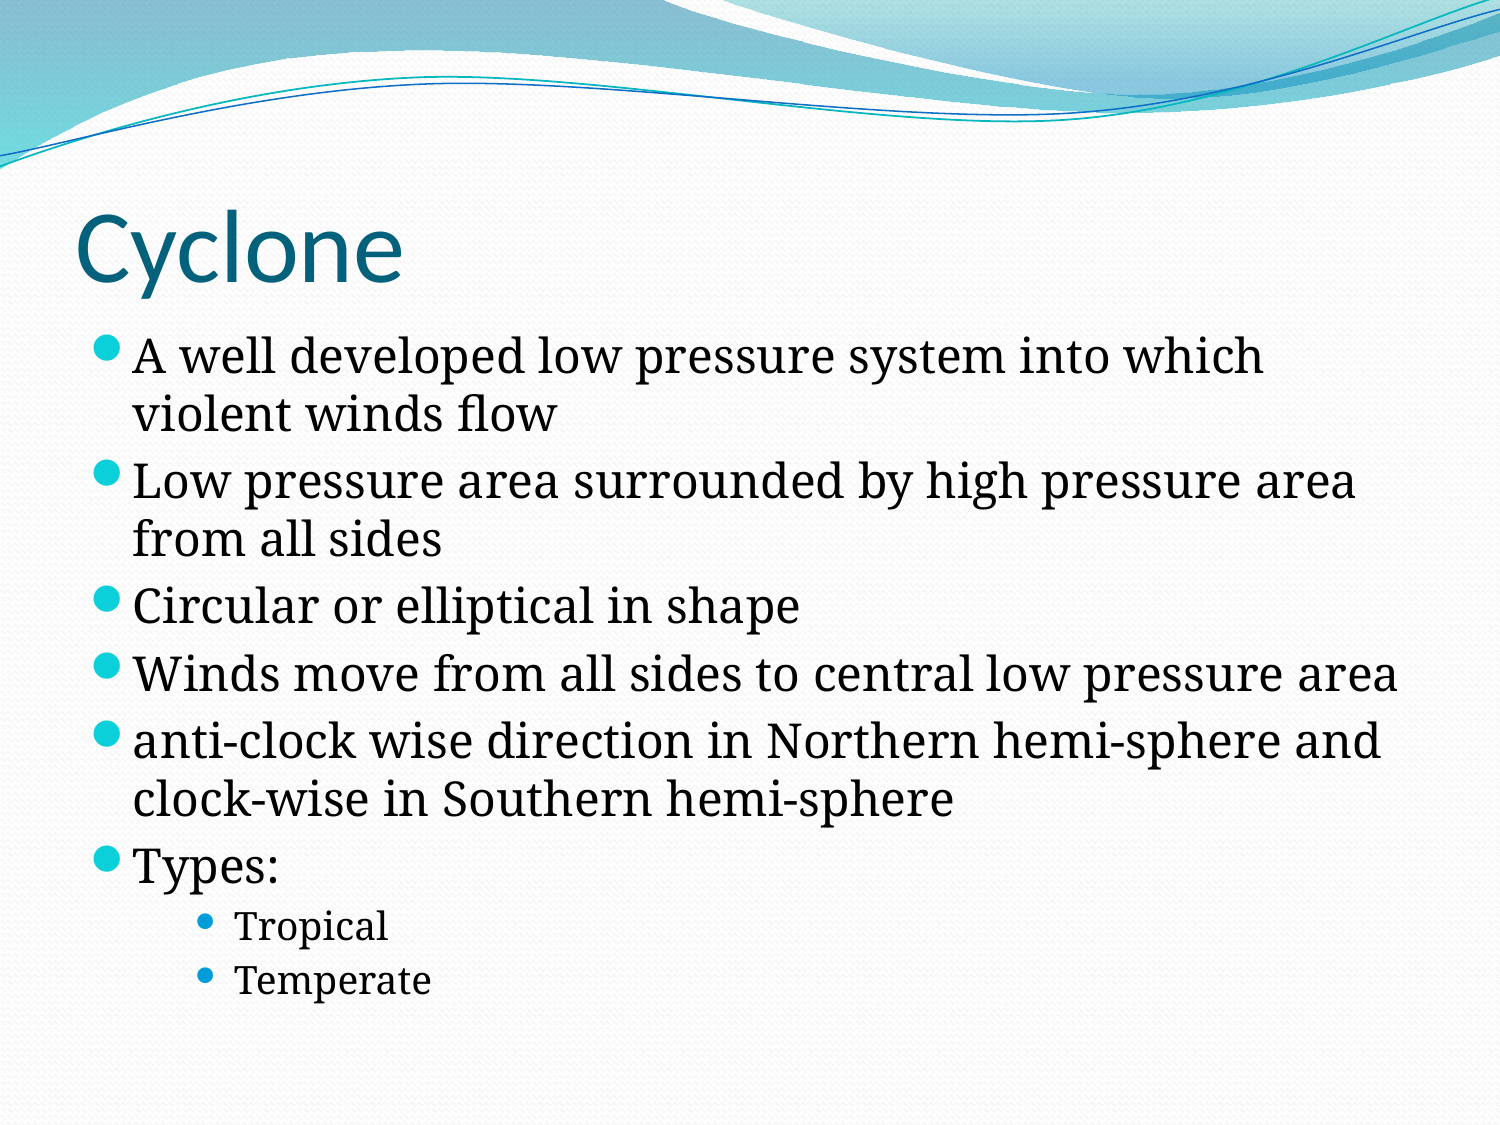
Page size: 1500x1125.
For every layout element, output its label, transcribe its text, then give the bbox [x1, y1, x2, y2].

list A well developed low pressure system into which violent winds flow Low pressure area surrounded by high pressure area from all sides Circular or elliptical in shape Winds move from all sides to central low pressure area anti-clock wise direction in Northern hemi-sphere and clock-wise in Southern hemi-sphere Types: Tropical Temperate [75, 317, 1425, 1038]
title Cyclone [75, 115, 1425, 303]
